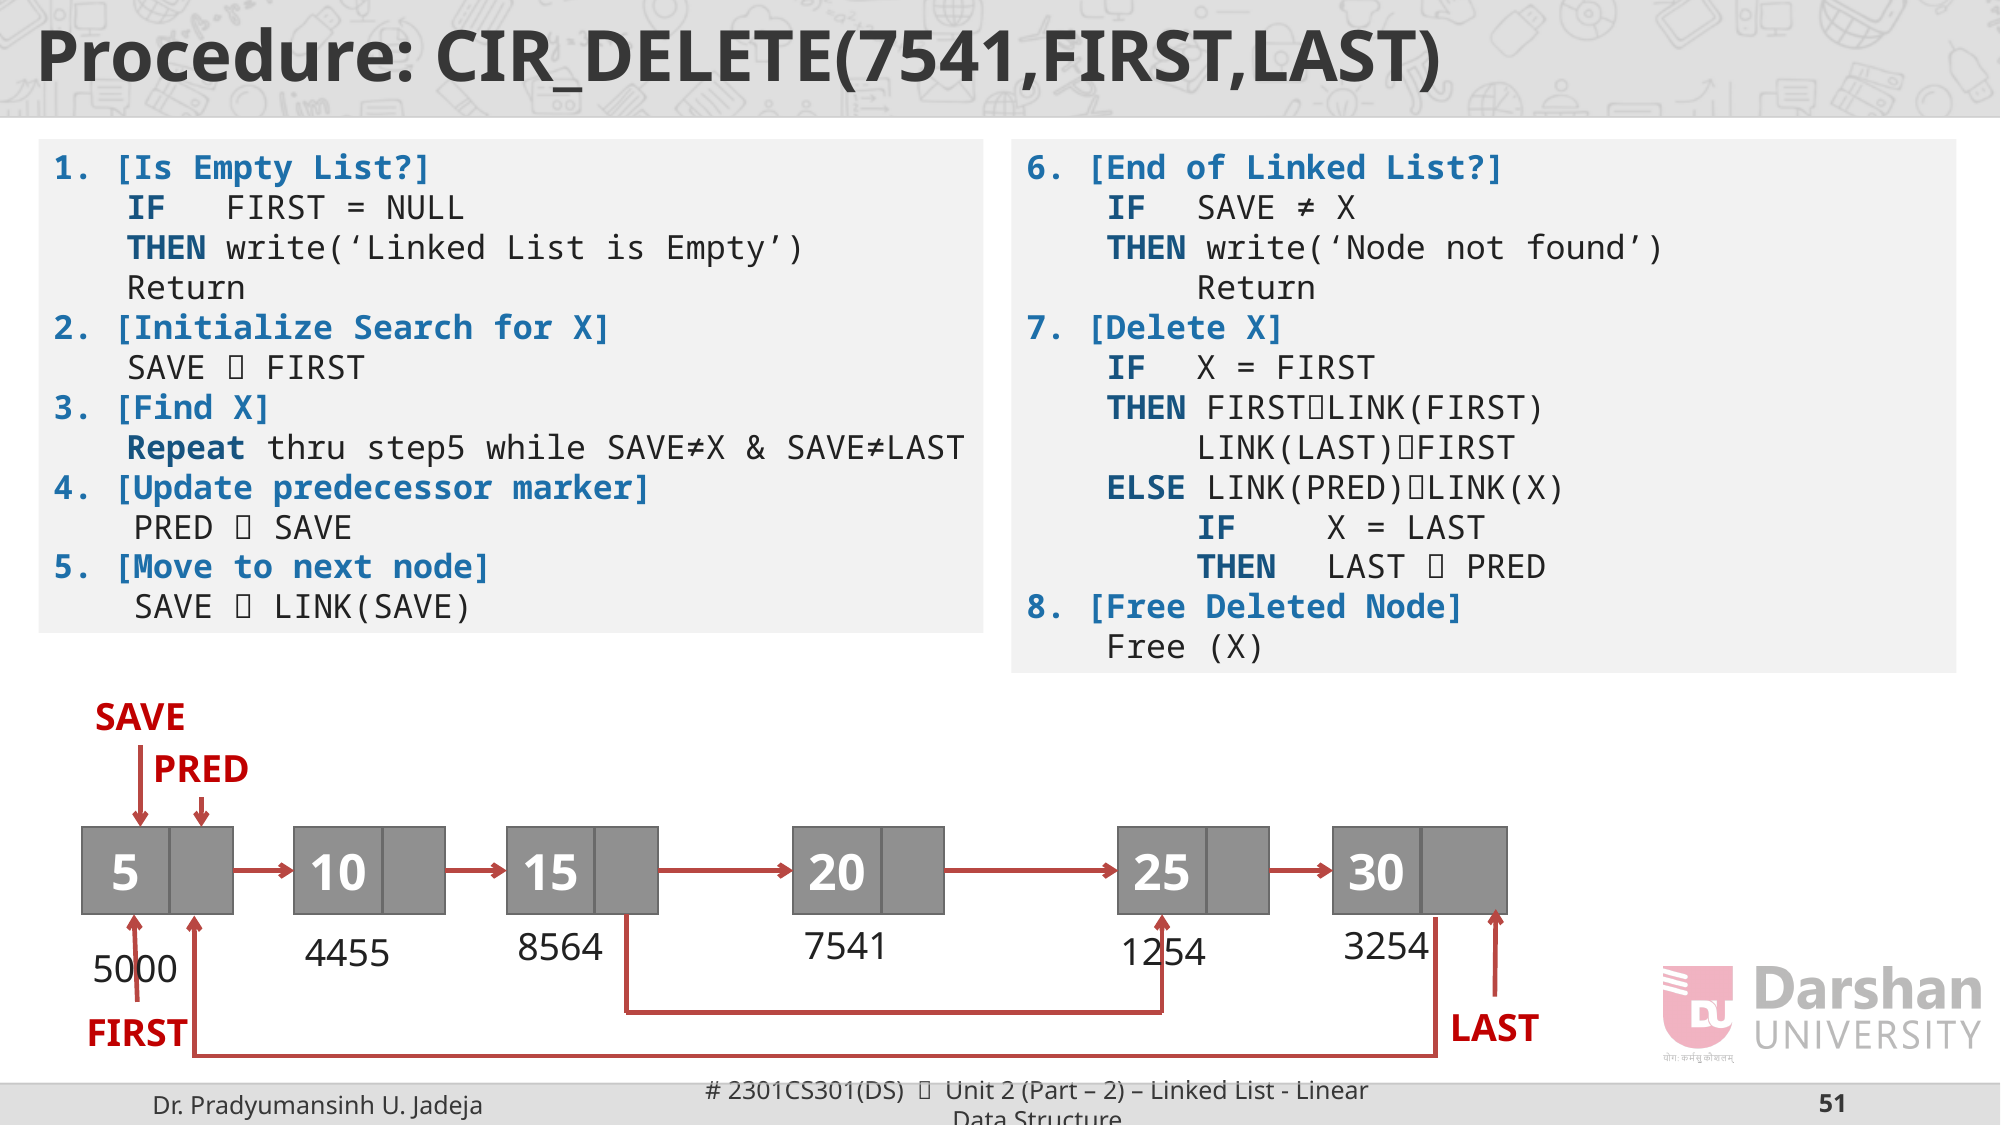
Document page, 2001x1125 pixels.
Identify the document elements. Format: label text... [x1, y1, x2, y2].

text_box FIRST [1663, 966, 1981, 1063]
text_box 1. [Is Empty List?] IF FIRST = NULL THEN write(‘Linked List is Empty’) Return 2. [Initialize Search for X] SAVE  FIRST 3. [Find X] Repeat thru step5 while SAVE≠X & SAVE≠LAST 4. [Update predecessor marker] PRED  SAVE 5. [Move to next node] SAVE  LINK(SAVE) [38, 139, 984, 633]
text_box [294, 826, 446, 915]
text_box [793, 826, 945, 915]
text_box LAST [1436, 996, 1555, 1057]
text_box 6. [End of Linked List?] IF SAVE ≠ X THEN write(‘Node not found’) Return 7. [Delete X] IF X = FIRST THEN FIRSTLINK(FIRST) LINK(LAST)FIRST ELSE LINK(PRED)LINK(X) IF X = LAST THEN LAST  PRED 8. [Free Deleted Node] Free (X) [1011, 139, 1957, 673]
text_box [506, 826, 658, 915]
text_box 3254 [1328, 914, 1445, 975]
title Procedure: CIR_DELETE(7541,FIRST,LAST) [0, 0, 2000, 117]
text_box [1118, 826, 1270, 915]
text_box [81, 826, 233, 915]
text_box 5000 [138, 937, 193, 998]
text_box [187, 915, 1436, 1057]
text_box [1333, 826, 1507, 915]
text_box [83, 685, 198, 827]
text_box 5000 [77, 937, 133, 998]
text_box FIRST [71, 1001, 204, 1062]
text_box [144, 737, 259, 827]
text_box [133, 914, 138, 1002]
